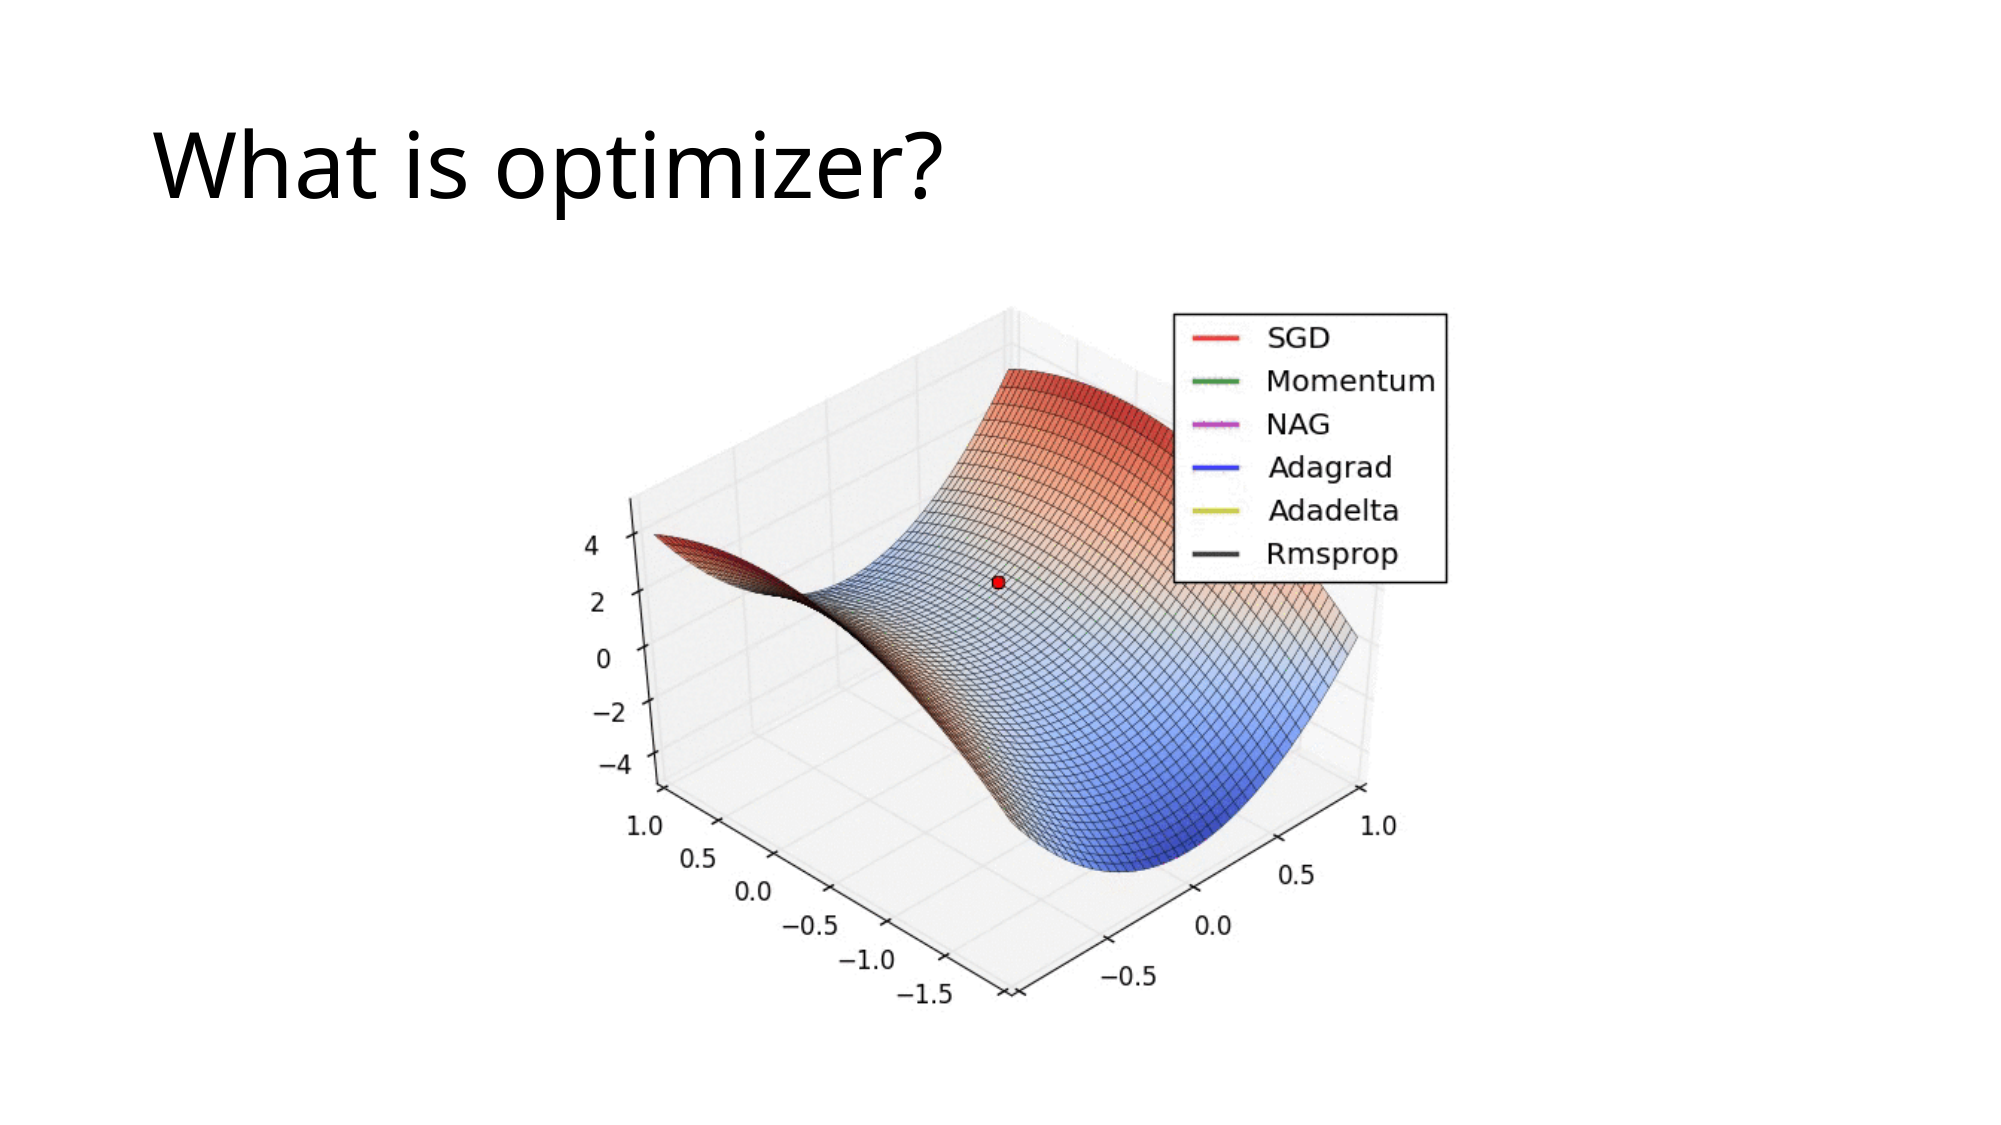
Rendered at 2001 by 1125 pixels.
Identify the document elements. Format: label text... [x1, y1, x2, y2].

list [538, 299, 1461, 1014]
title What is optimizer? [137, 59, 1863, 278]
